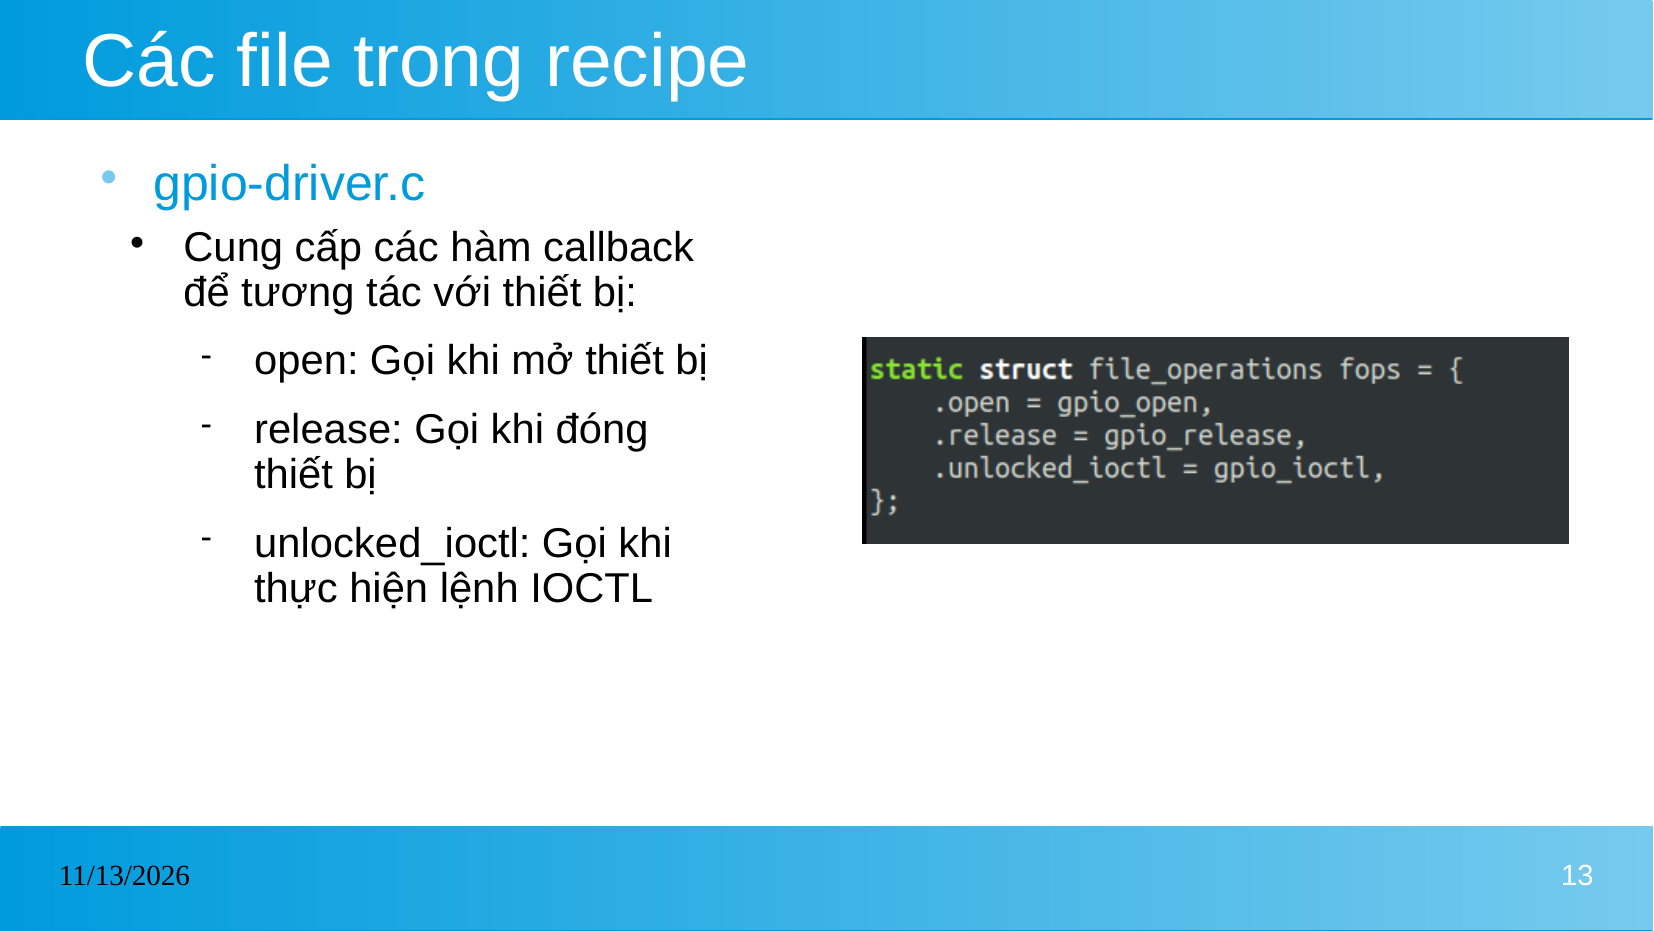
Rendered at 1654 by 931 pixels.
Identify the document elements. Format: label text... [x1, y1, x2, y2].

list Cung cấp các hàm callback để tương tác với thiết bị: open: Gọi khi mở thiết bị release: Gọi khi đóng thiết bị unlocked_ioctl: Gọi khi thực hiện lệnh IOCTL [112, 225, 713, 765]
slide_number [59, 856, 443, 915]
slide_number 13 [1210, 856, 1594, 915]
title Các file trong recipe [82, 0, 1571, 113]
picture [862, 337, 1569, 544]
list gpio-driver.c [82, 150, 488, 220]
